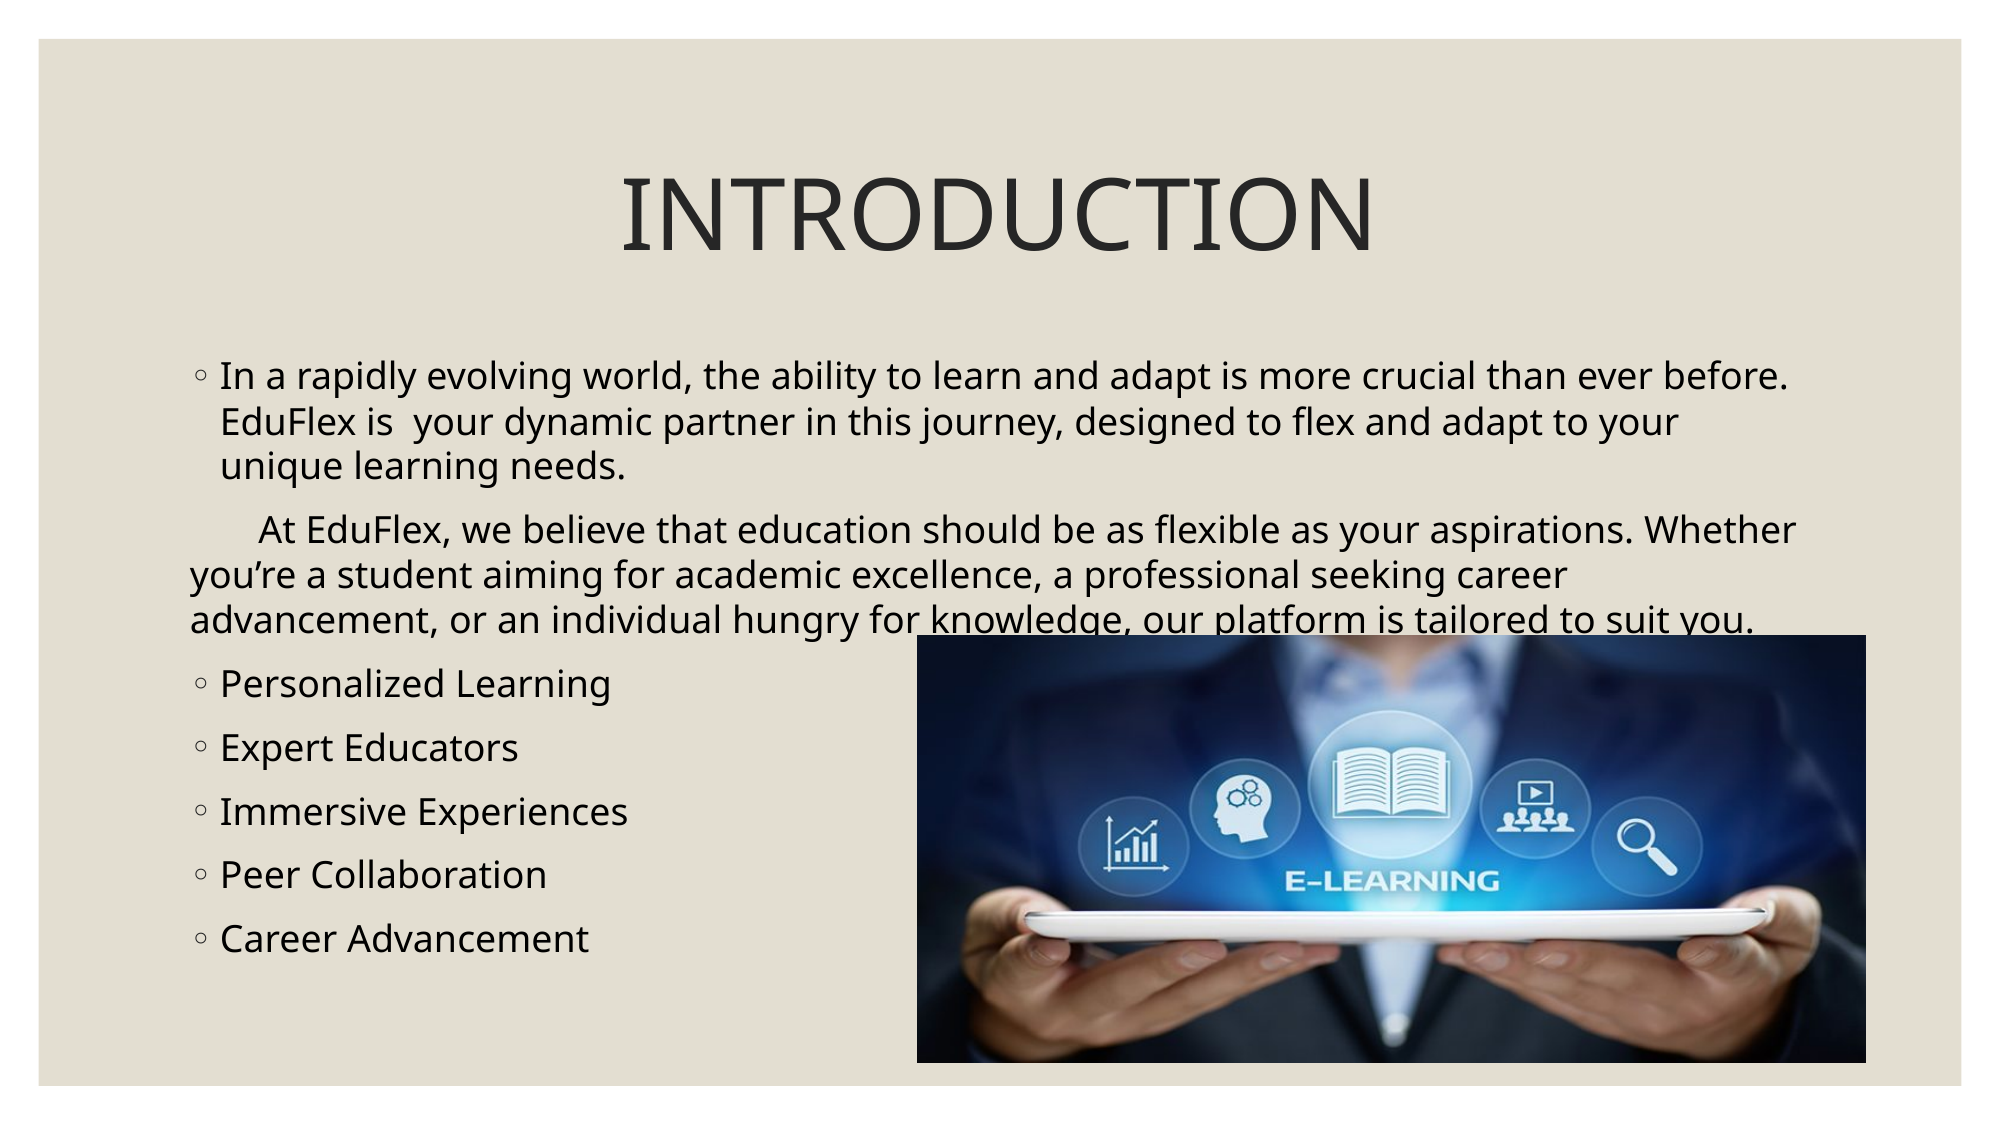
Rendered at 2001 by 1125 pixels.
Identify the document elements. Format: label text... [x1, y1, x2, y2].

title INTRODUCTION [174, 105, 1825, 331]
list In a rapidly evolving world, the ability to learn and adapt is more crucial than ever before. EduFlex is your dynamic partner in this journey, designed to flex and adapt to your unique learning needs. At EduFlex, we believe that education should be as flexible as your aspirations. Whether you’re a student aiming for academic excellence, a professional seeking career advancement, or an individual hungry for knowledge, our platform is tailored to suit you. Personalized Learning Expert Educators Immersive Experiences Peer Collaboration Career Advancement [174, 345, 1825, 990]
picture [917, 635, 1866, 1063]
